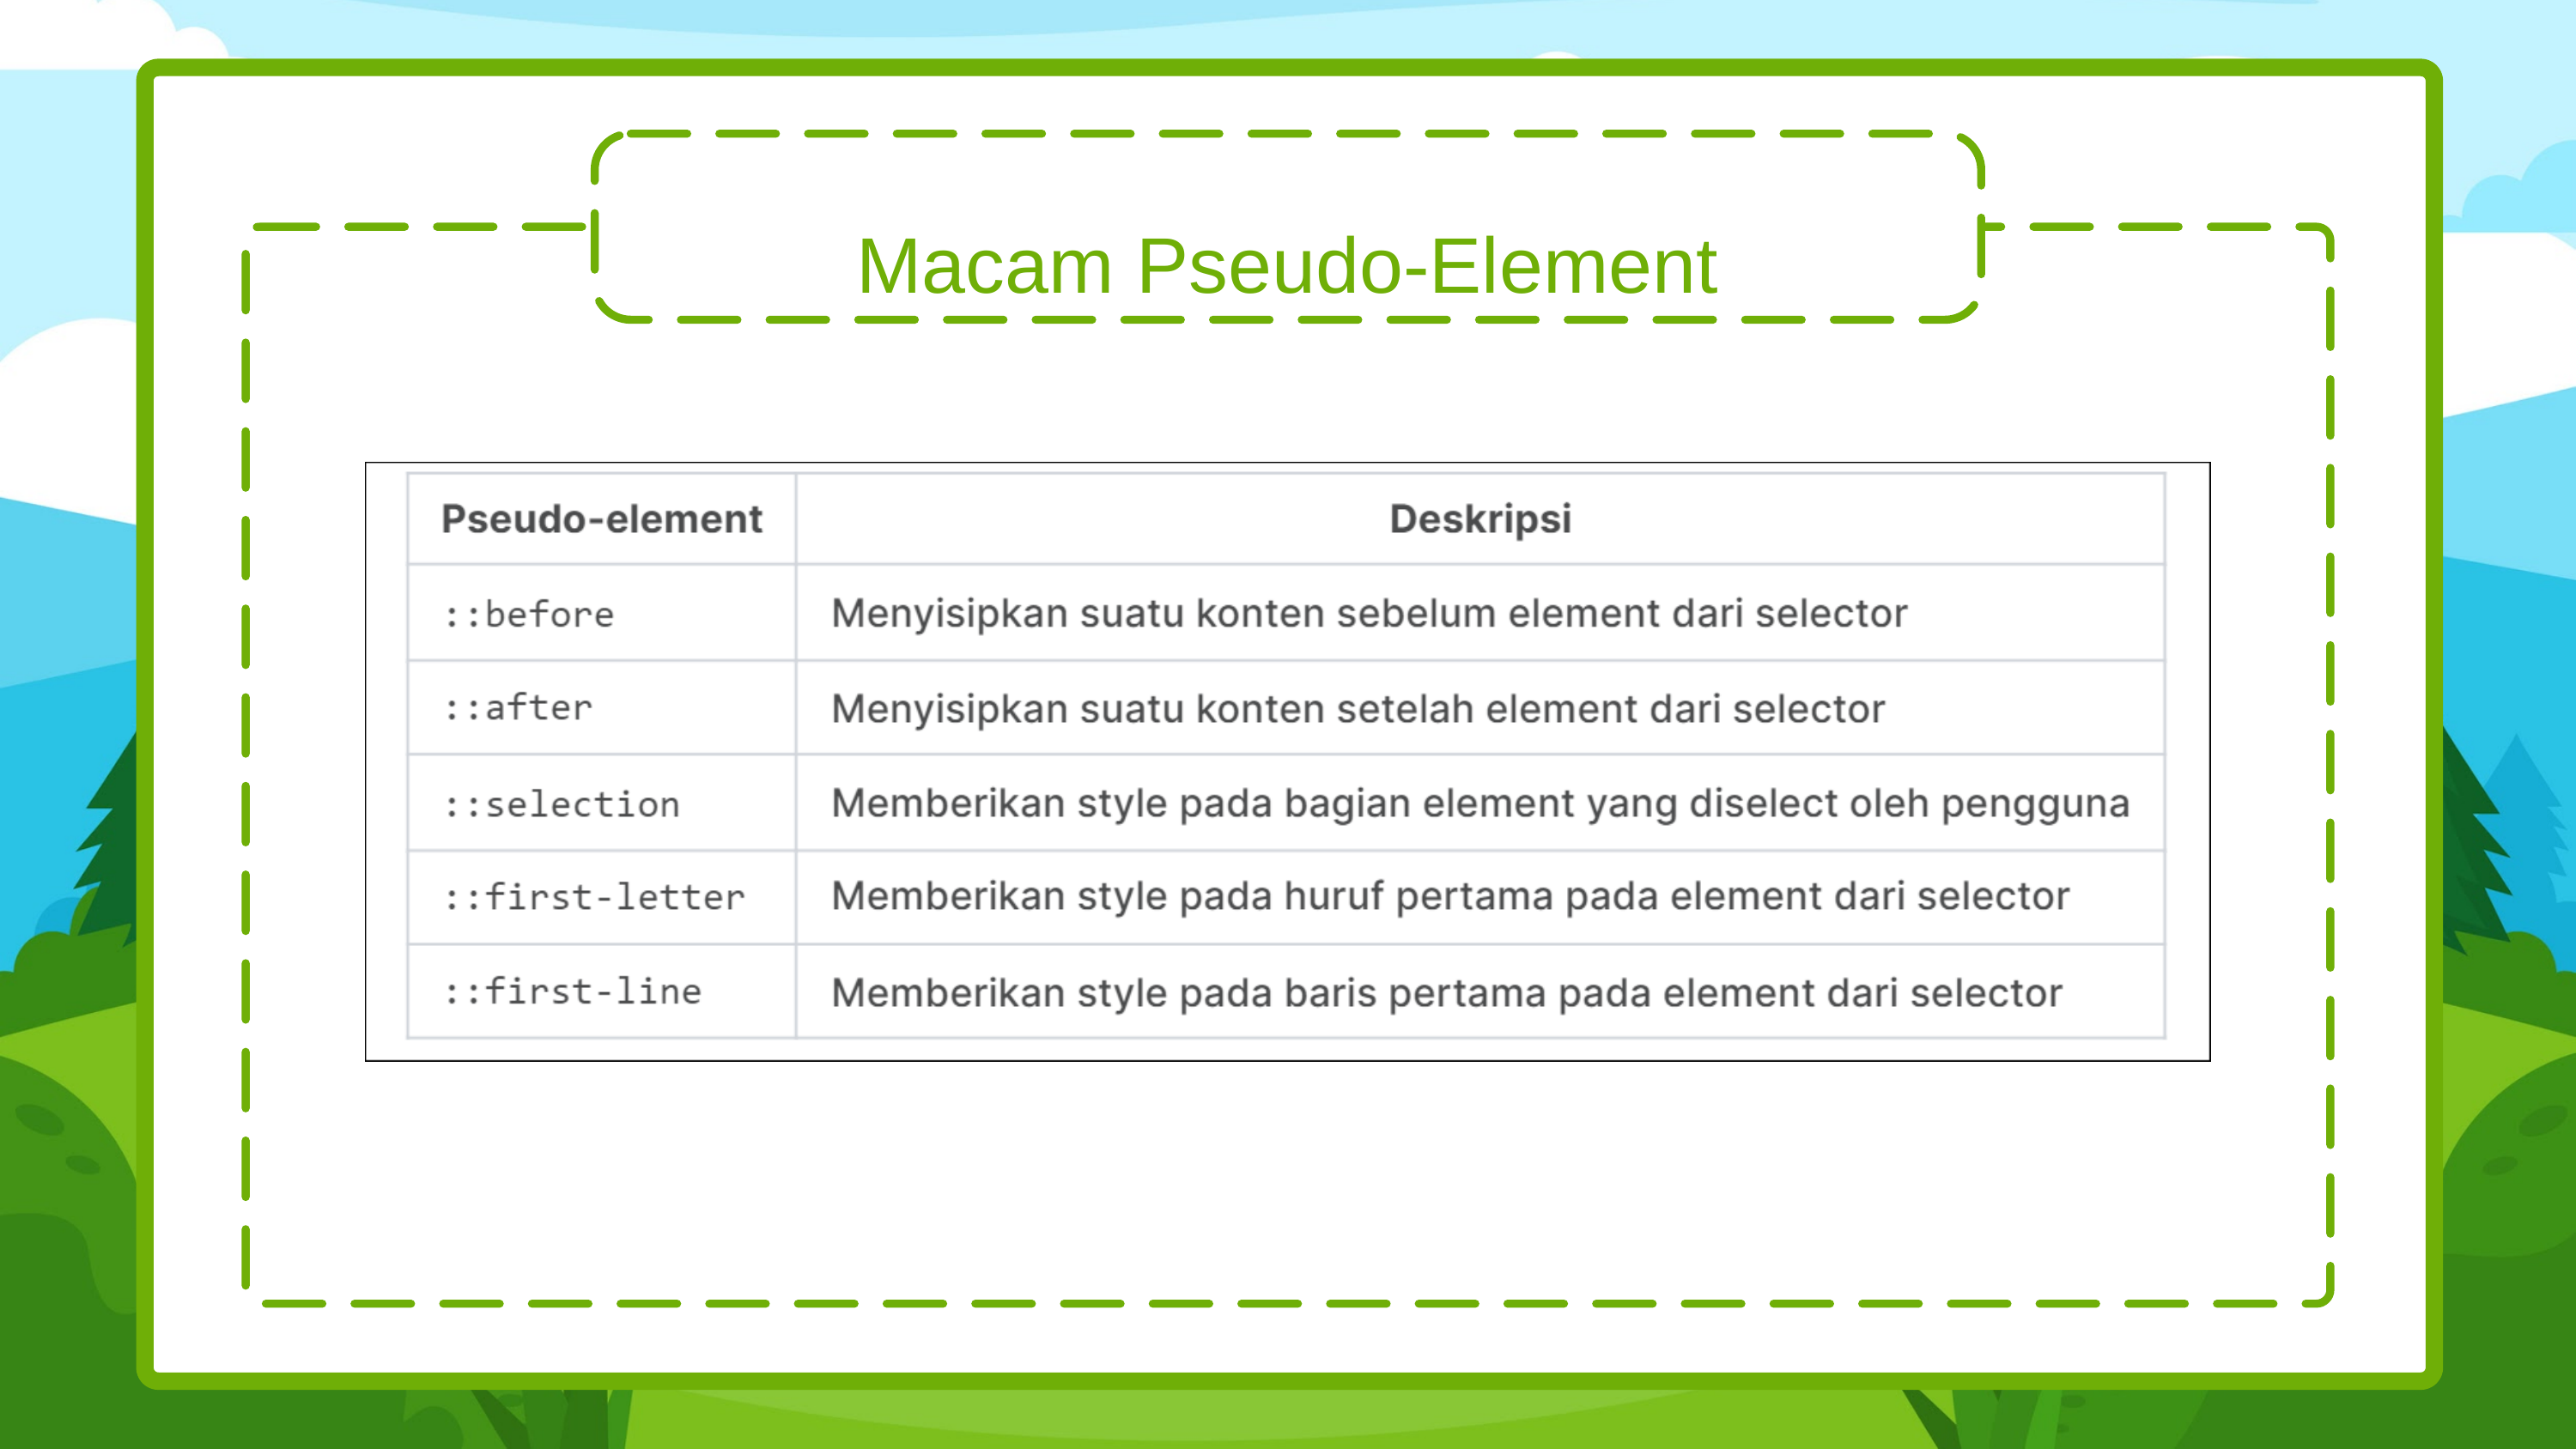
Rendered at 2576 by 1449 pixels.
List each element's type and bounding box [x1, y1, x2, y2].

picture [365, 462, 2211, 1062]
text_box [0, 0, 2576, 1449]
text_box [144, 51, 2435, 1382]
text_box [594, 120, 1982, 320]
text_box [245, 211, 2331, 1304]
